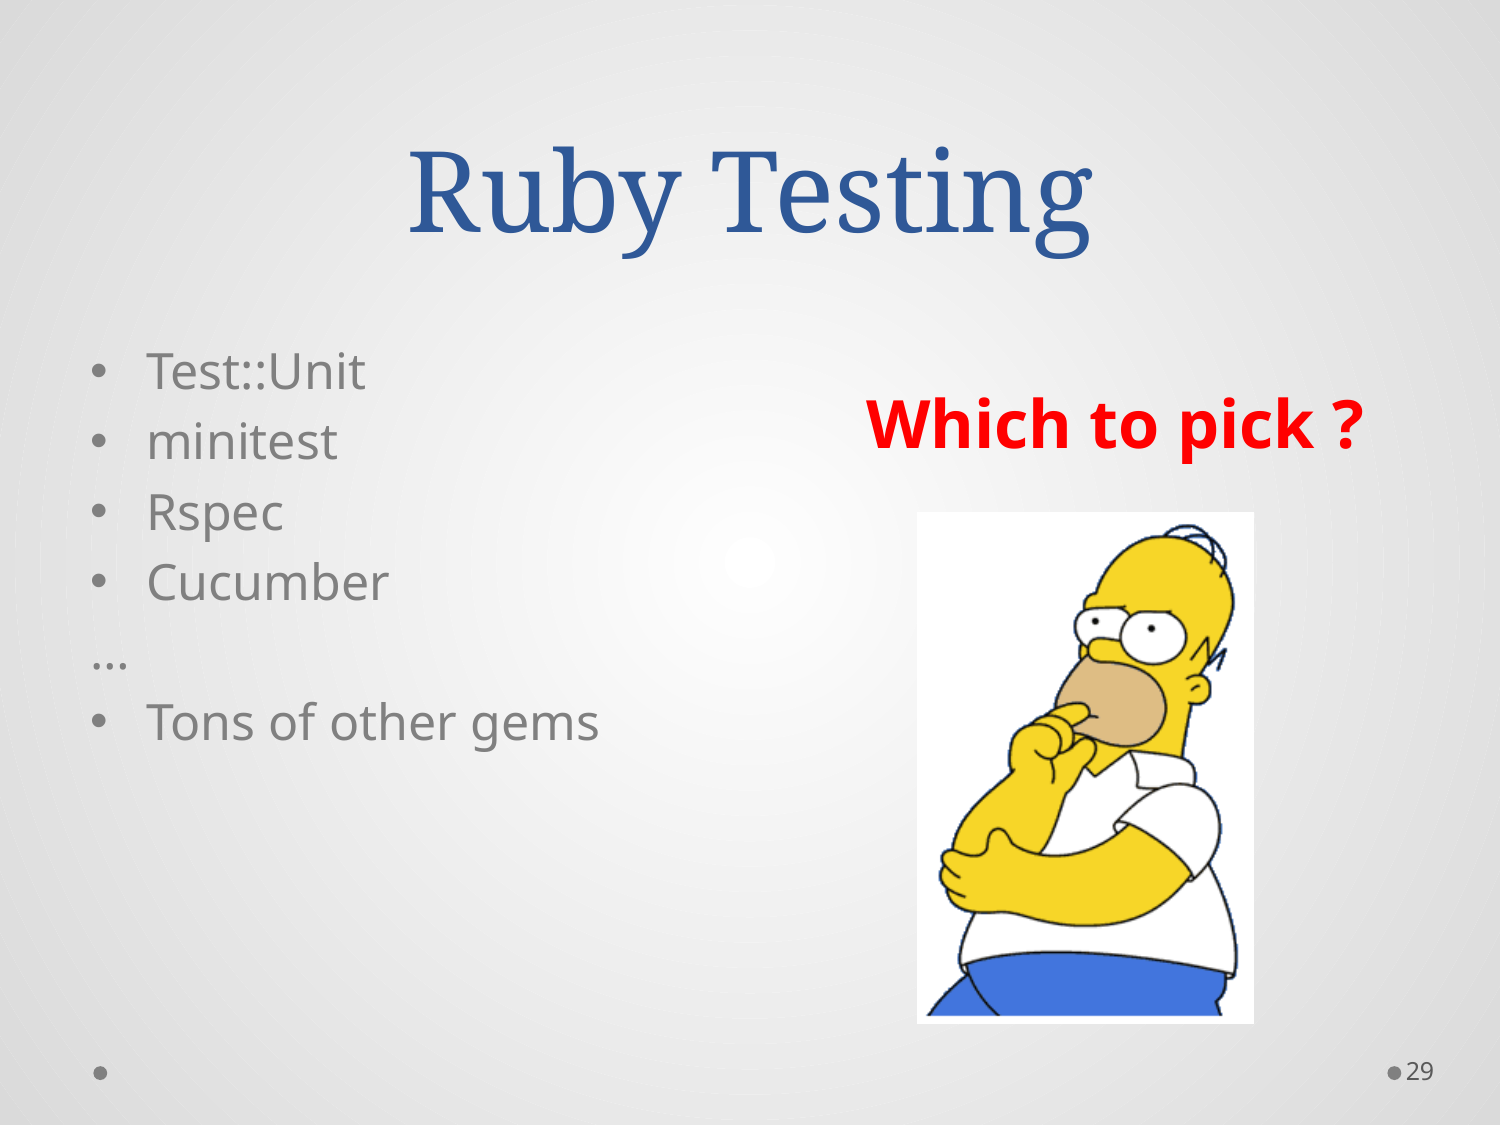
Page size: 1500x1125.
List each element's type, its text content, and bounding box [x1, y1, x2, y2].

slide_number 29 [1401, 1042, 1494, 1103]
picture [917, 512, 1255, 1024]
title Ruby Testing [75, 0, 1425, 262]
list Test::Unit minitest Rspec Cucumber … Tons of other gems [75, 262, 1425, 1005]
text_box Which to pick ? [851, 374, 1380, 470]
